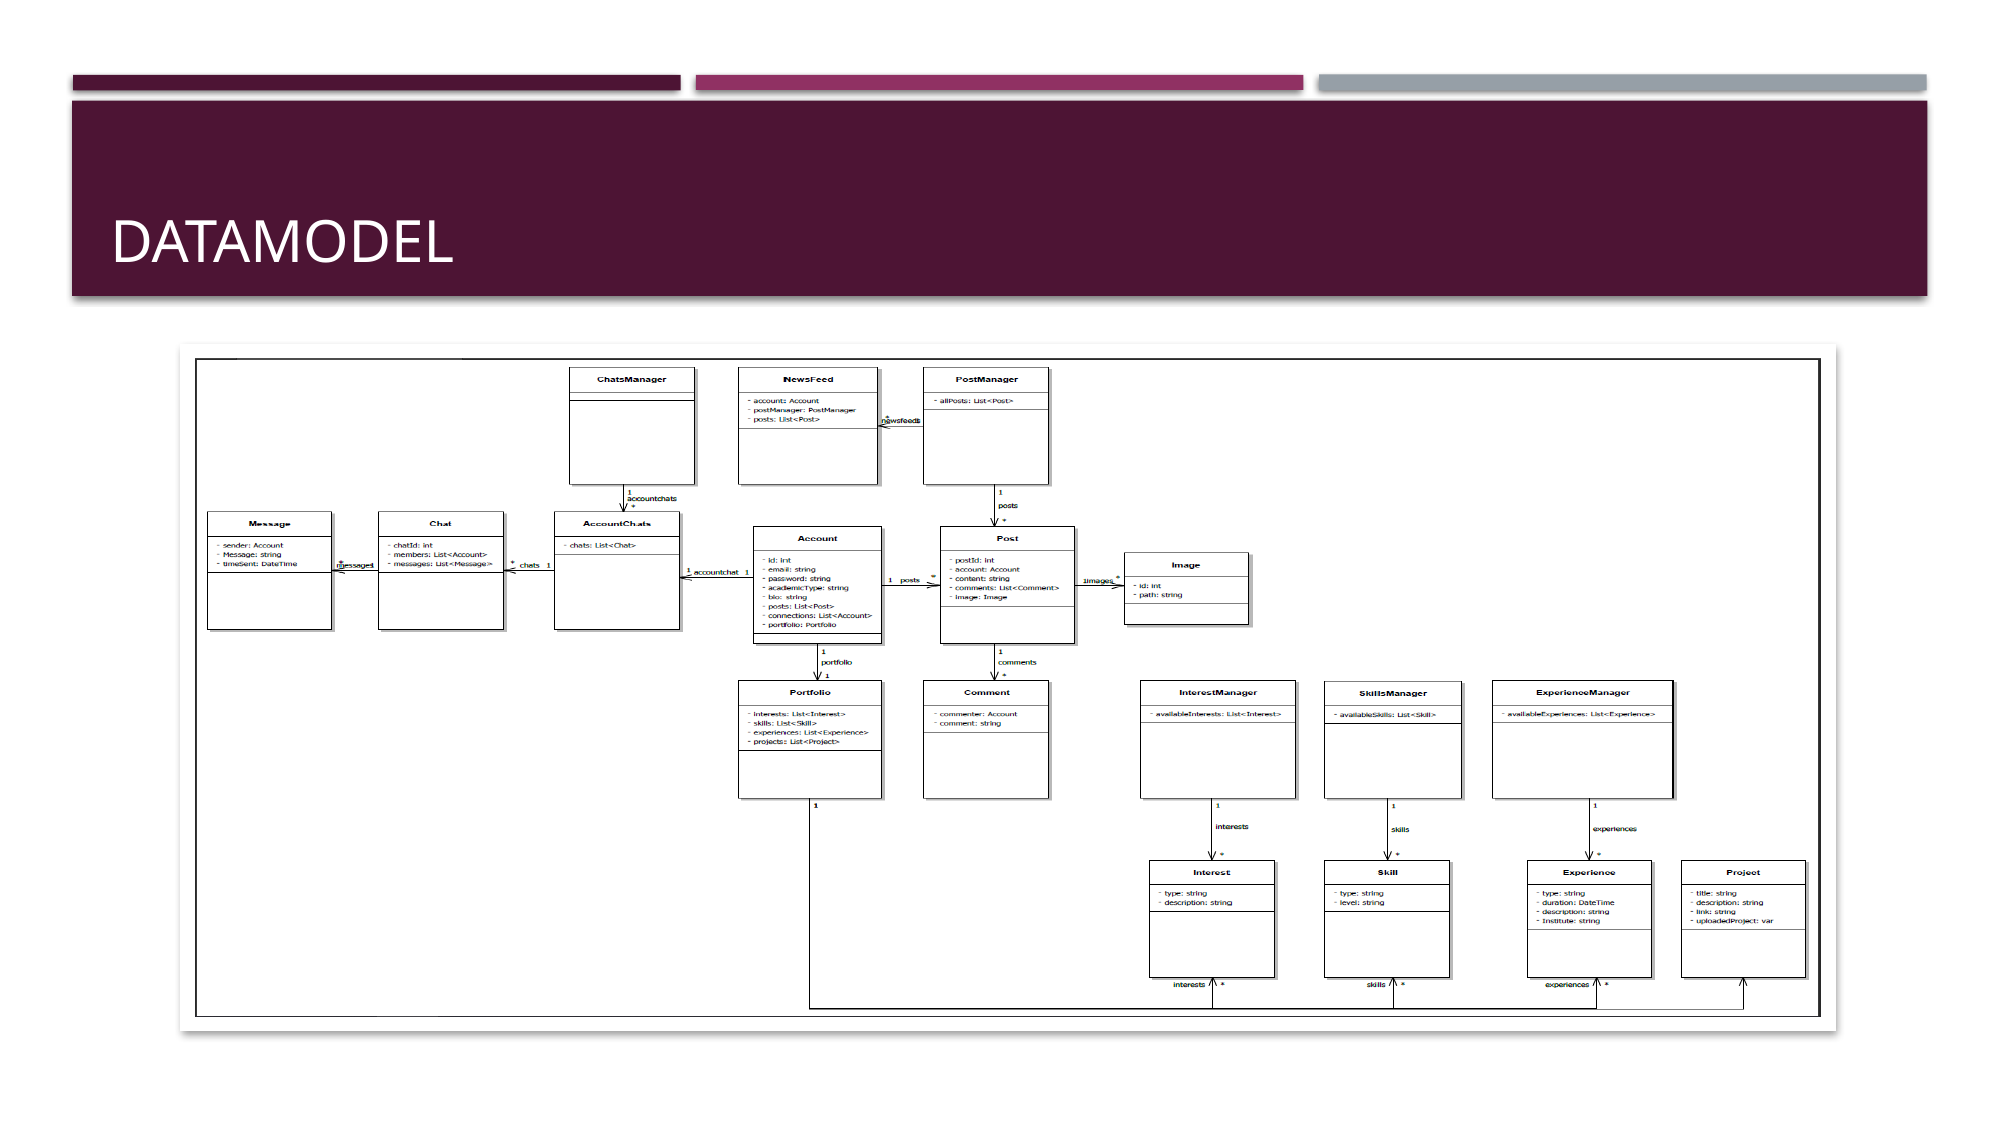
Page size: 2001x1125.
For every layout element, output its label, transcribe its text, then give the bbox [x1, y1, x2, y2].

picture [194, 357, 1822, 1018]
title Datamodel [95, 115, 1905, 282]
